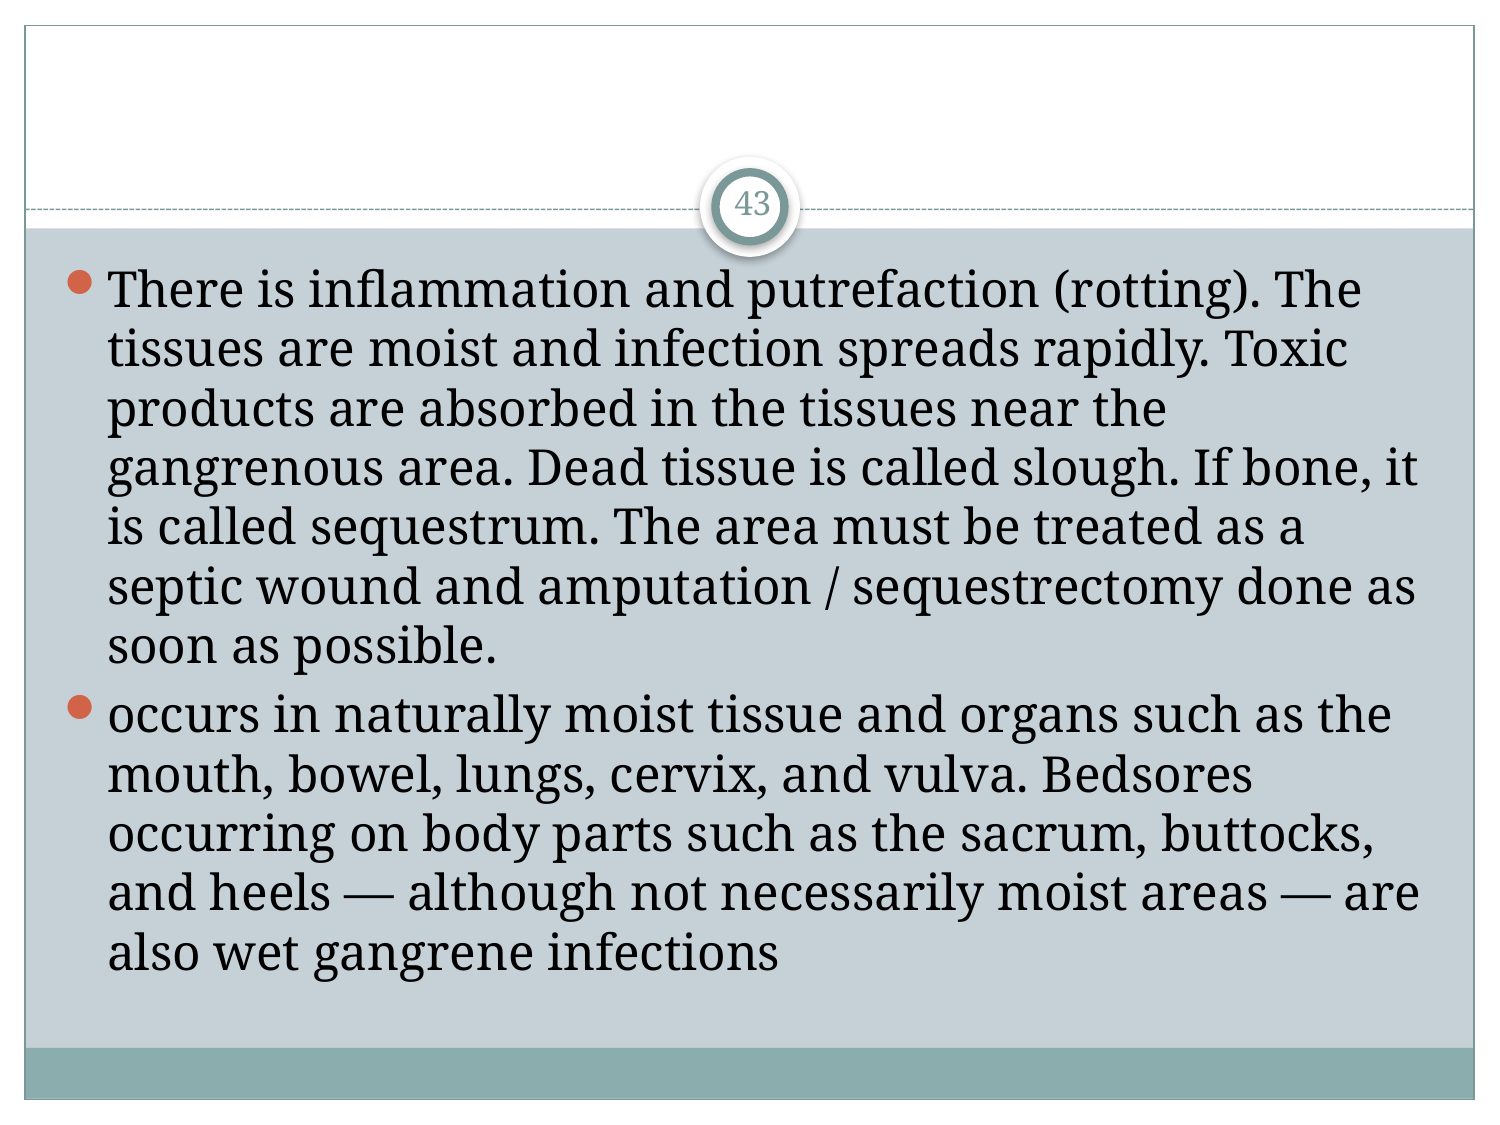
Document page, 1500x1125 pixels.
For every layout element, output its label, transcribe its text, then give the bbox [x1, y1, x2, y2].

slide_number 43 [715, 168, 791, 241]
list There is inflammation and putrefaction (rotting). The tissues are moist and infection spreads rapidly. Toxic products are absorbed in the tissues near the gangrenous area. Dead tissue is called slough. If bone, it is called sequestrum. The area must be treated as a septic wound and amputation / sequestrectomy done as soon as possible. occurs in naturally moist tissue and organs such as the mouth, bowel, lungs, cervix, and vulva. Bedsores occurring on body parts such as the sacrum, buttocks, and heels — although not necessarily moist areas — are also wet gangrene infections [49, 250, 1445, 1001]
